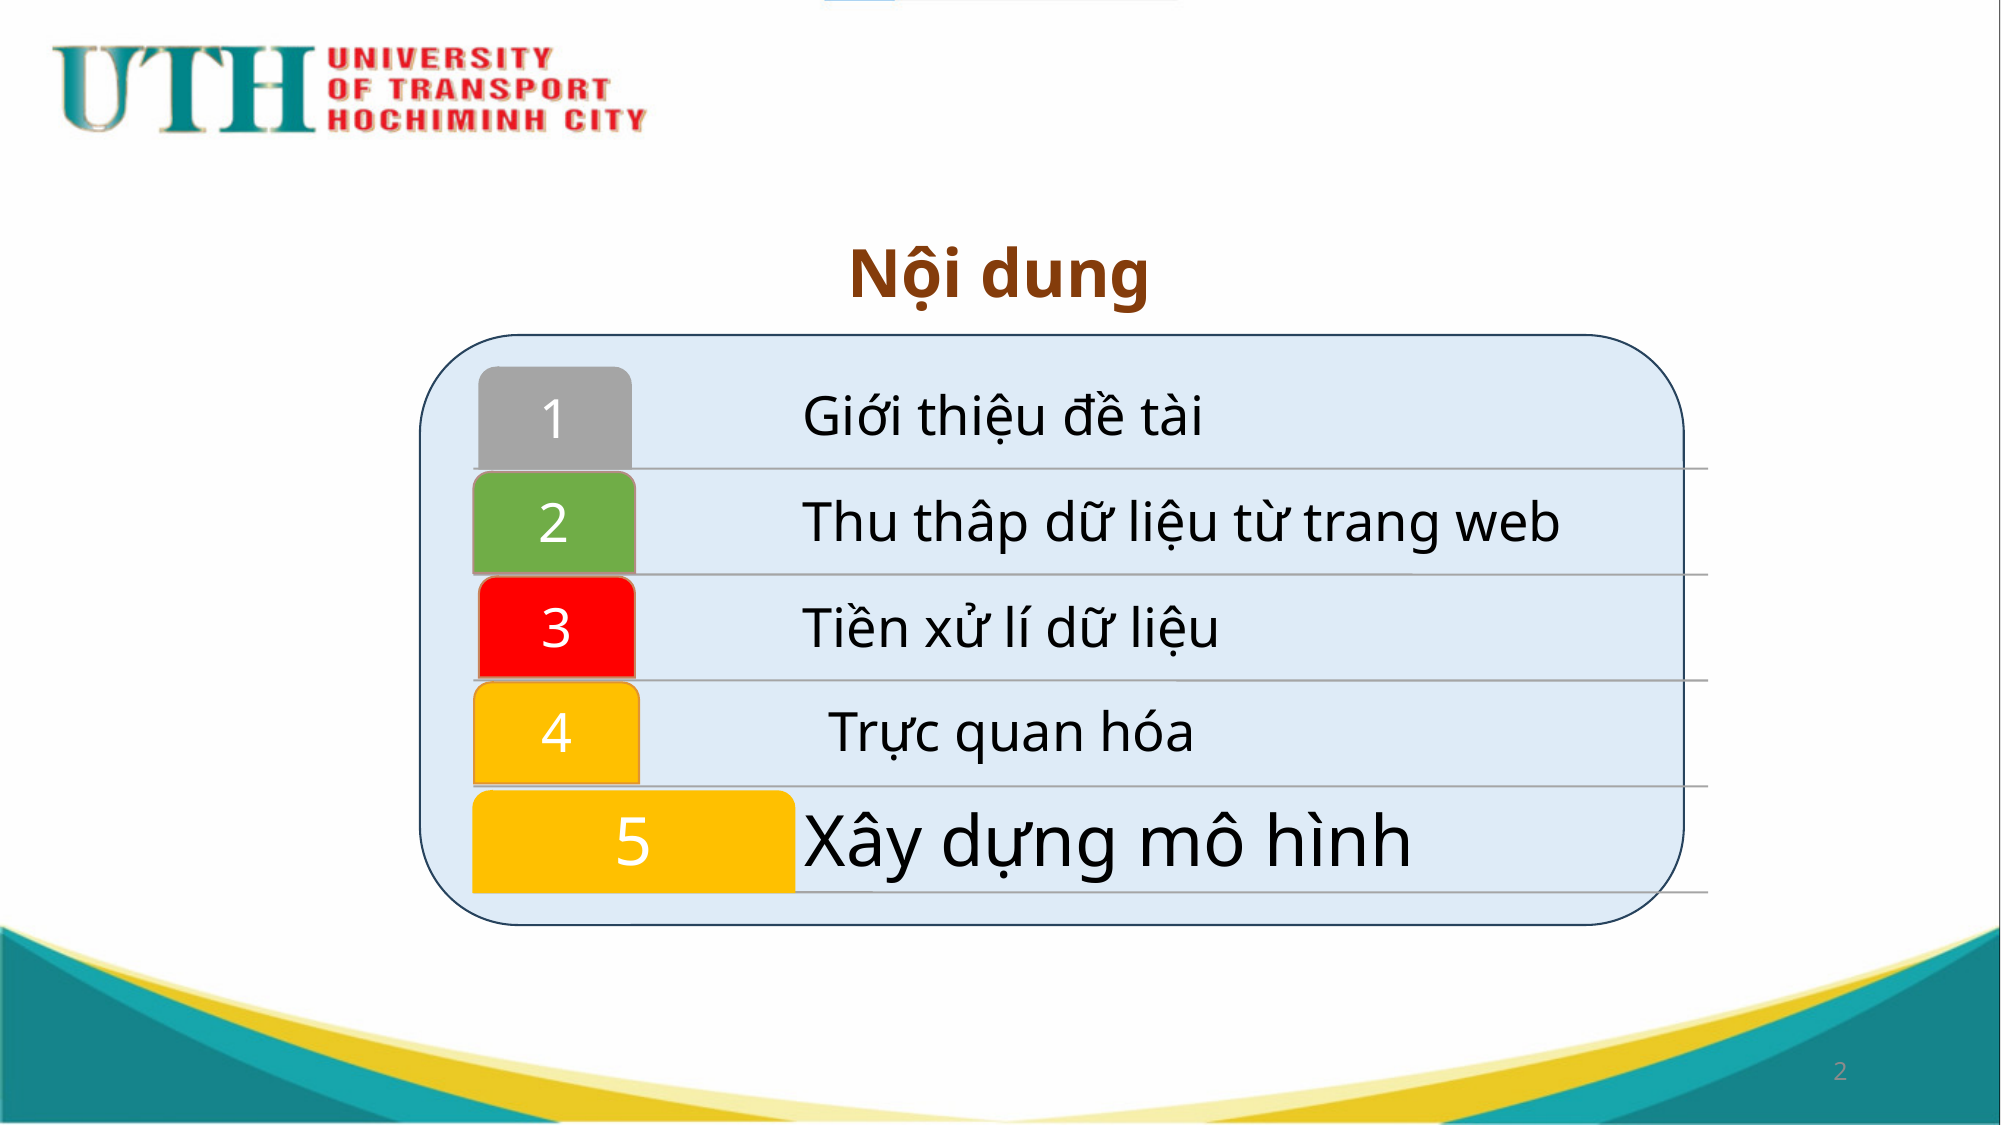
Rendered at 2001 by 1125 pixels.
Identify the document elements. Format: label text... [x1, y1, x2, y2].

slide_number 2 [1412, 1042, 1863, 1103]
picture [0, 0, 2001, 1125]
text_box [473, 367, 1709, 893]
text_box [418, 333, 1660, 927]
title Nội dung [137, 223, 1863, 329]
